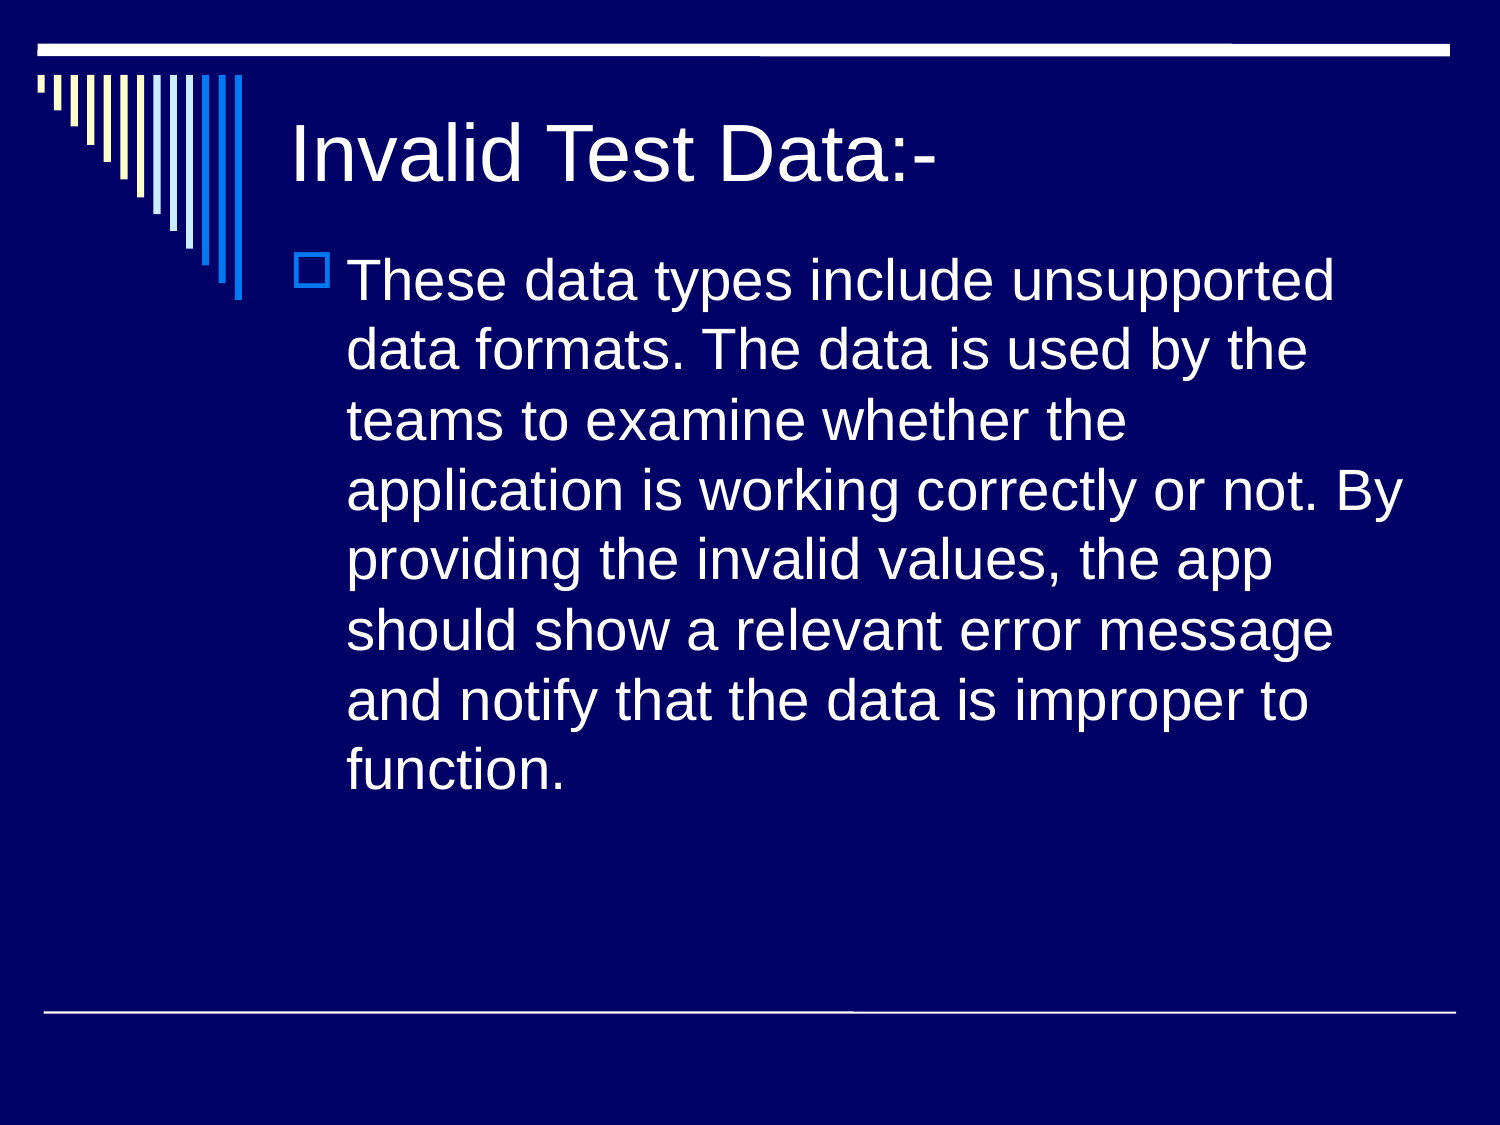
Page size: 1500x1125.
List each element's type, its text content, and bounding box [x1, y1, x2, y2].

list These data types include unsupported data formats. The data is used by the teams to examine whether the application is working correctly or not. By providing the invalid values, the app should show a relevant error message and notify that the data is improper to function. [274, 234, 1426, 1001]
title Invalid Test Data:- [274, 74, 1426, 223]
